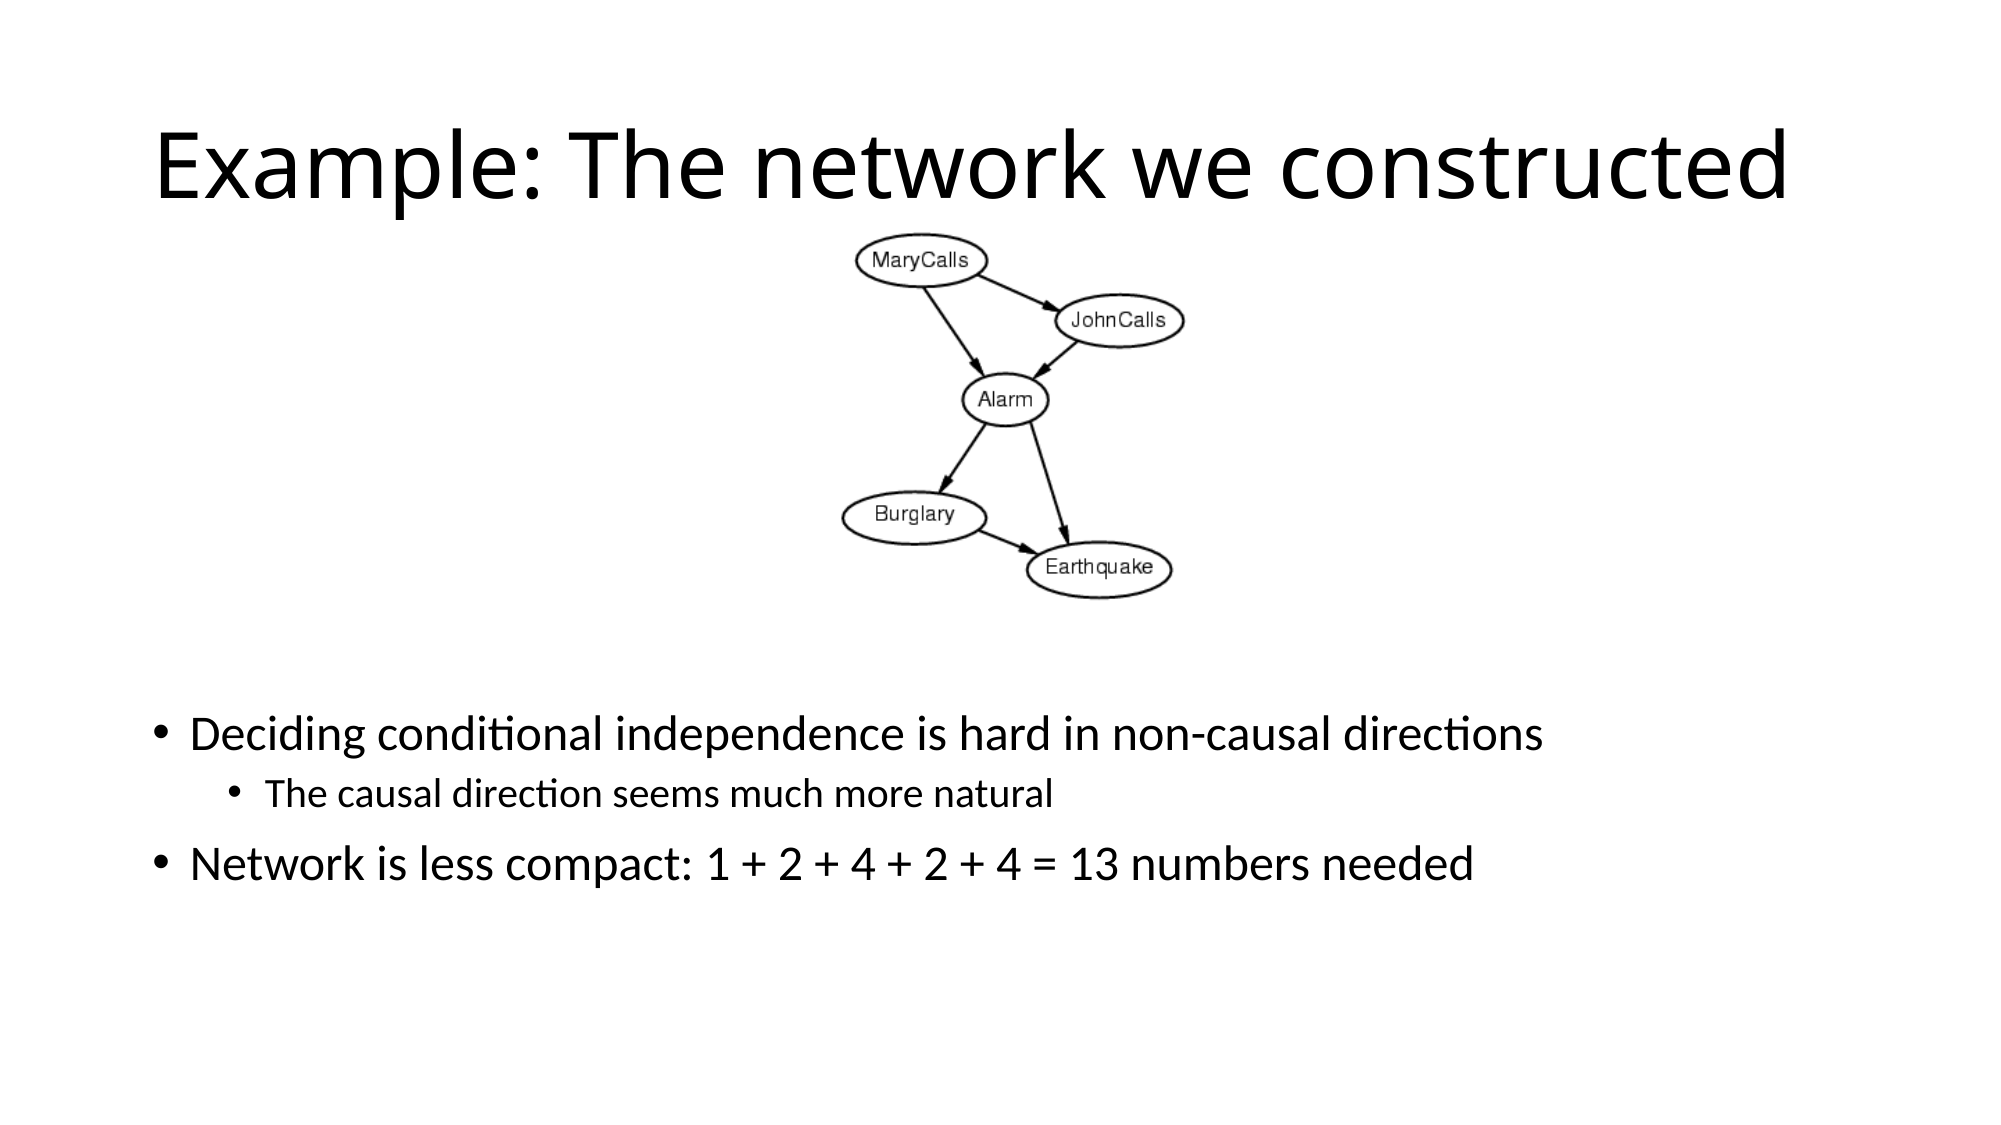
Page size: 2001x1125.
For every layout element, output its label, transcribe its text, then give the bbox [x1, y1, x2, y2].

picture [799, 224, 1250, 617]
list Deciding conditional independence is hard in non-causal directions The causal direction seems much more natural Network is less compact: 1 + 2 + 4 + 2 + 4 = 13 numbers needed [137, 299, 1863, 1014]
title Example: The network we constructed [137, 59, 1863, 278]
